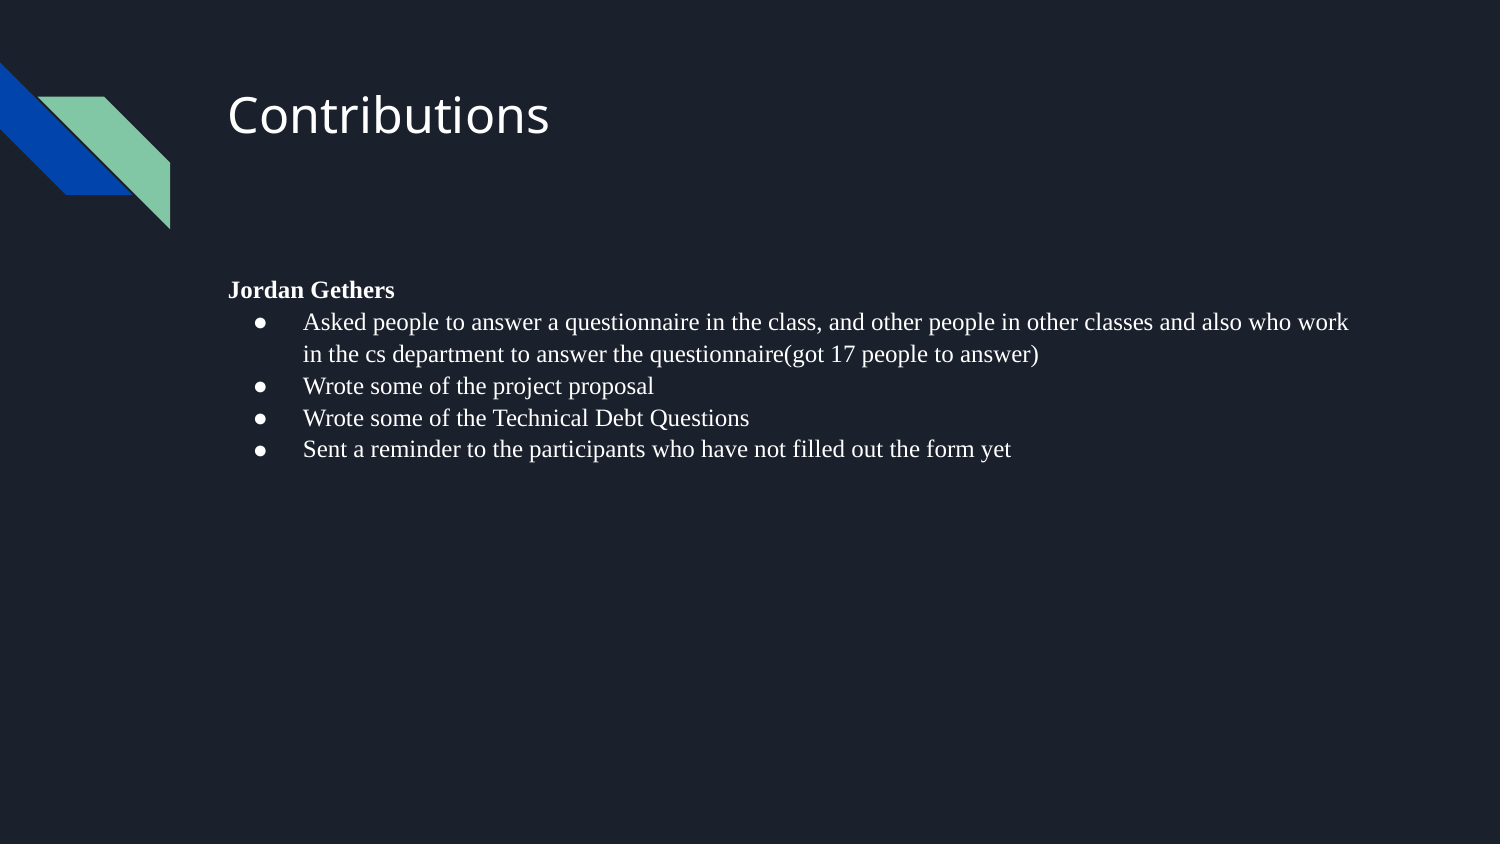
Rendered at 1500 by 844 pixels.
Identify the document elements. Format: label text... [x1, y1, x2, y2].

list Jordan Gethers Asked people to answer a questionnaire in the class, and other people in other classes and also who work in the cs department to answer the questionnaire(got 17 people to answer) Wrote some of the project proposal Wrote some of the Technical Debt Questions Sent a reminder to the participants who have not filled out the form yet [212, 257, 1368, 735]
title Contributions [212, 64, 1368, 215]
